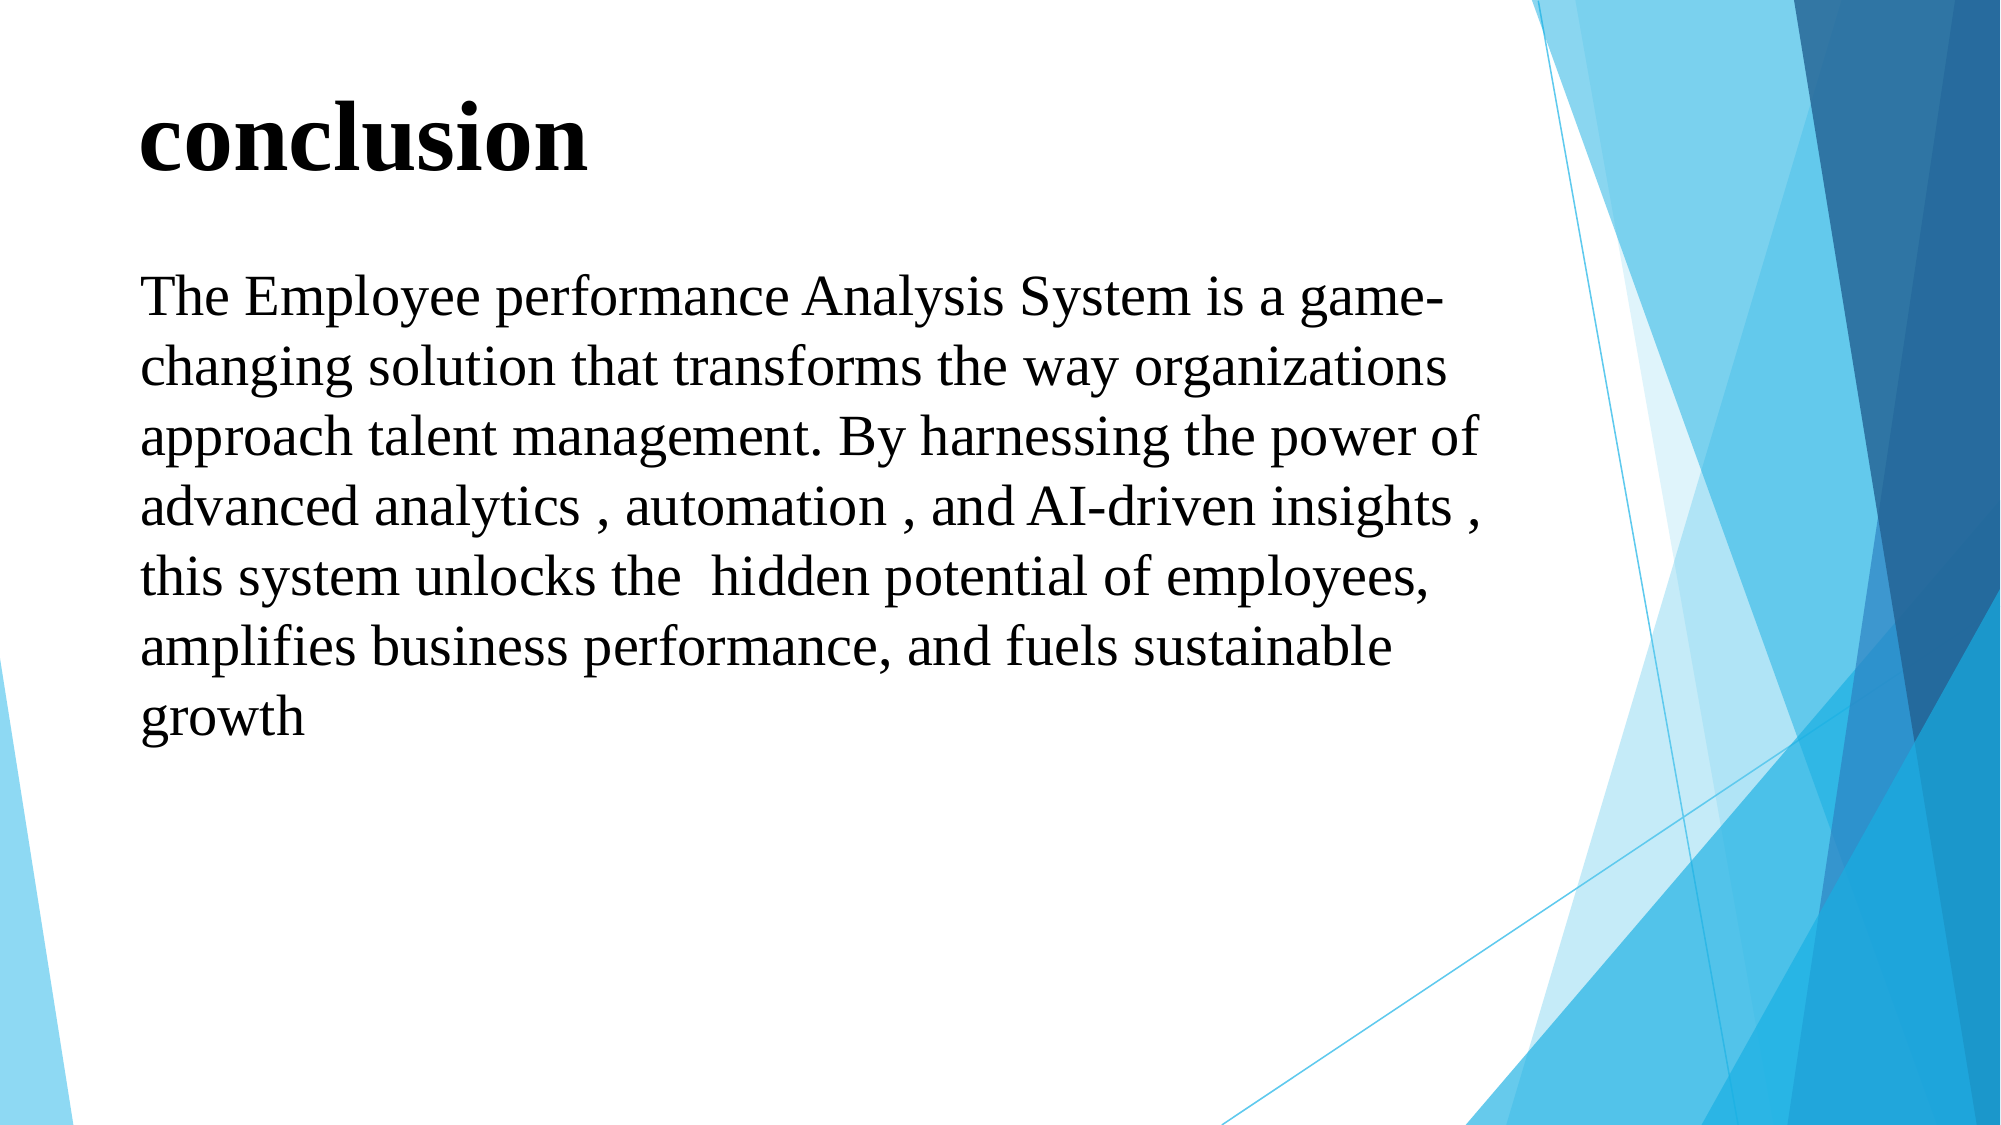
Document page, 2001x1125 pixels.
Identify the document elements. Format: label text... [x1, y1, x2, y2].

title conclusion [123, 62, 1877, 189]
text_box The Employee performance Analysis System is a game-changing solution that transforms the way organizations approach talent management. By harnessing the power of advanced analytics , automation , and AI-driven insights , this system unlocks the hidden potential of employees, amplifies business performance, and fuels sustainable growth [125, 249, 1500, 895]
